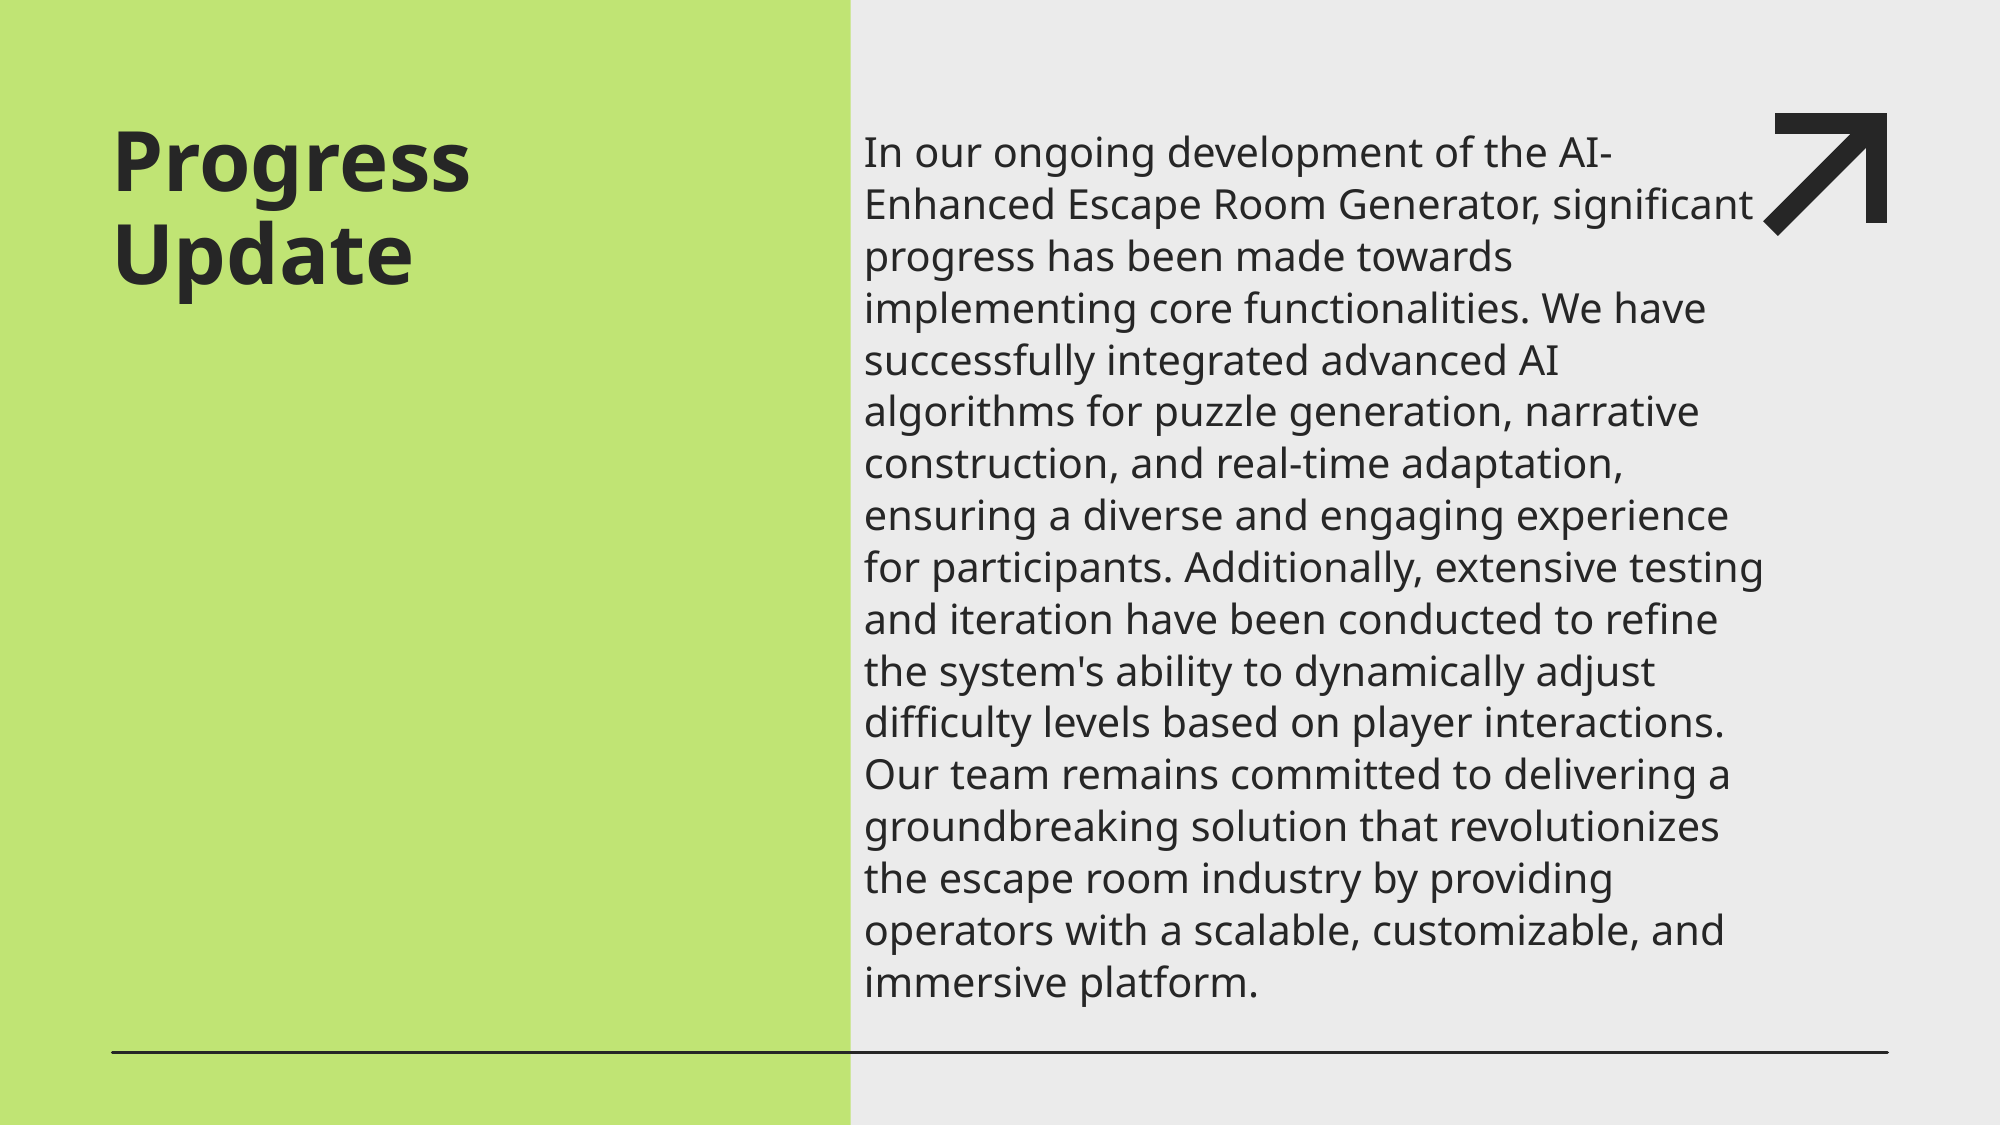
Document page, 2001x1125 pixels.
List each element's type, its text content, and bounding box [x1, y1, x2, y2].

list In our ongoing development of the AI-Enhanced Escape Room Generator, significant progress has been made towards implementing core functionalities. We have successfully integrated advanced AI algorithms for puzzle generation, narrative construction, and real-time adaptation, ensuring a diverse and engaging experience for participants. Additionally, extensive testing and iteration have been conducted to refine the system's ability to dynamically adjust difficulty levels based on player interactions. Our team remains committed to delivering a groundbreaking solution that revolutionizes the escape room industry by providing operators with a scalable, customizable, and immersive platform. [863, 124, 1767, 1022]
title Progress Update [111, 113, 733, 864]
